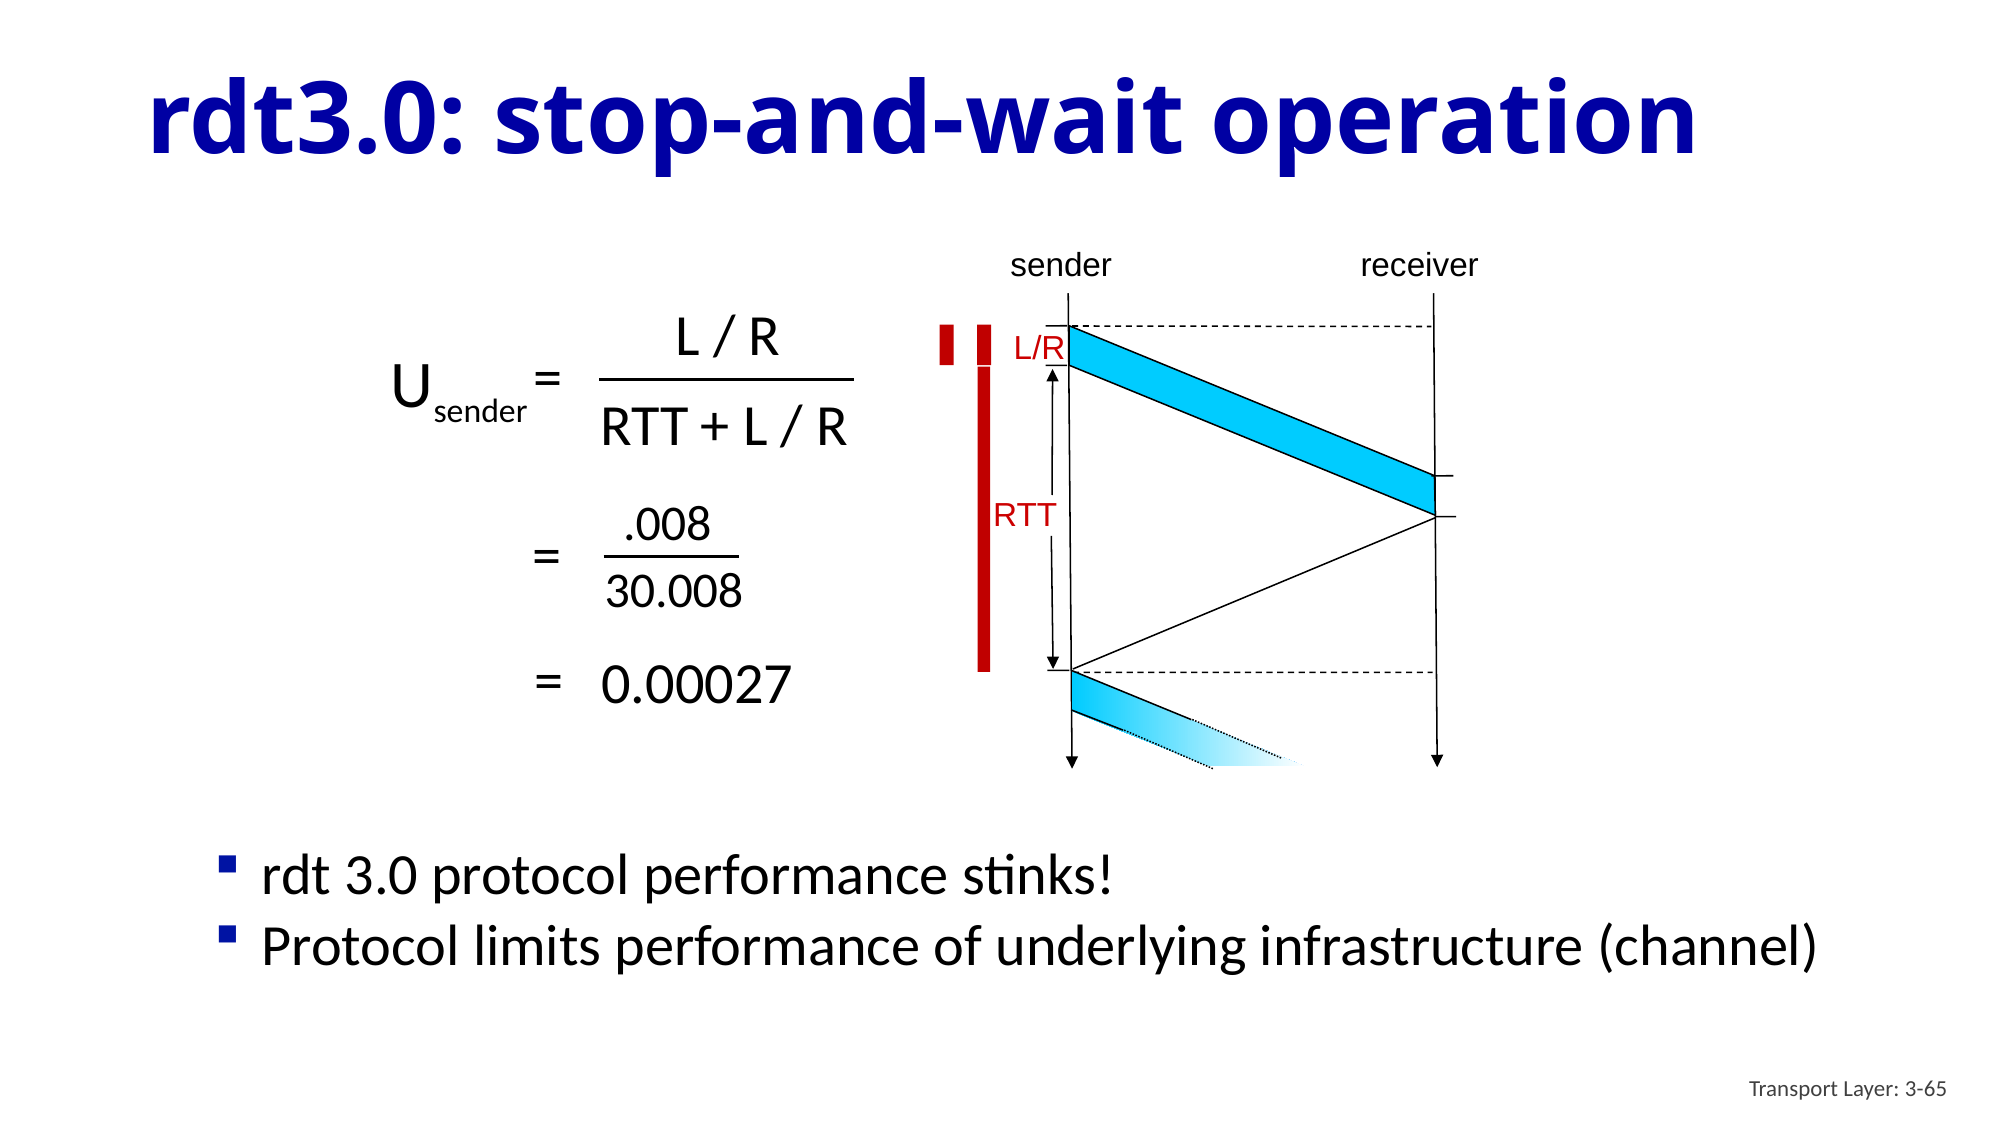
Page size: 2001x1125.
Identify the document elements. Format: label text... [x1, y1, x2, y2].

text_box receiver [1338, 235, 1494, 294]
title rdt3.0: stop-and-wait operation [131, 47, 1952, 195]
text_box rdt 3.0 protocol performance stinks! Protocol limits performance of underlying infrastructure (channel) [200, 829, 1873, 1029]
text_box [517, 483, 810, 724]
text_box RTT [585, 379, 685, 465]
text_box sender [981, 235, 1127, 294]
text_box [1430, 518, 1444, 768]
text_box [1193, 757, 1305, 767]
slide_number Transport Layer: 3-65 [1512, 1056, 1963, 1117]
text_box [1071, 670, 1282, 759]
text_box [941, 318, 1081, 374]
text_box [1065, 756, 1077, 769]
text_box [938, 366, 1078, 672]
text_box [368, 331, 578, 430]
text_box L / R [660, 290, 796, 375]
text_box + L / R [685, 379, 864, 465]
text_box [1081, 330, 1436, 516]
